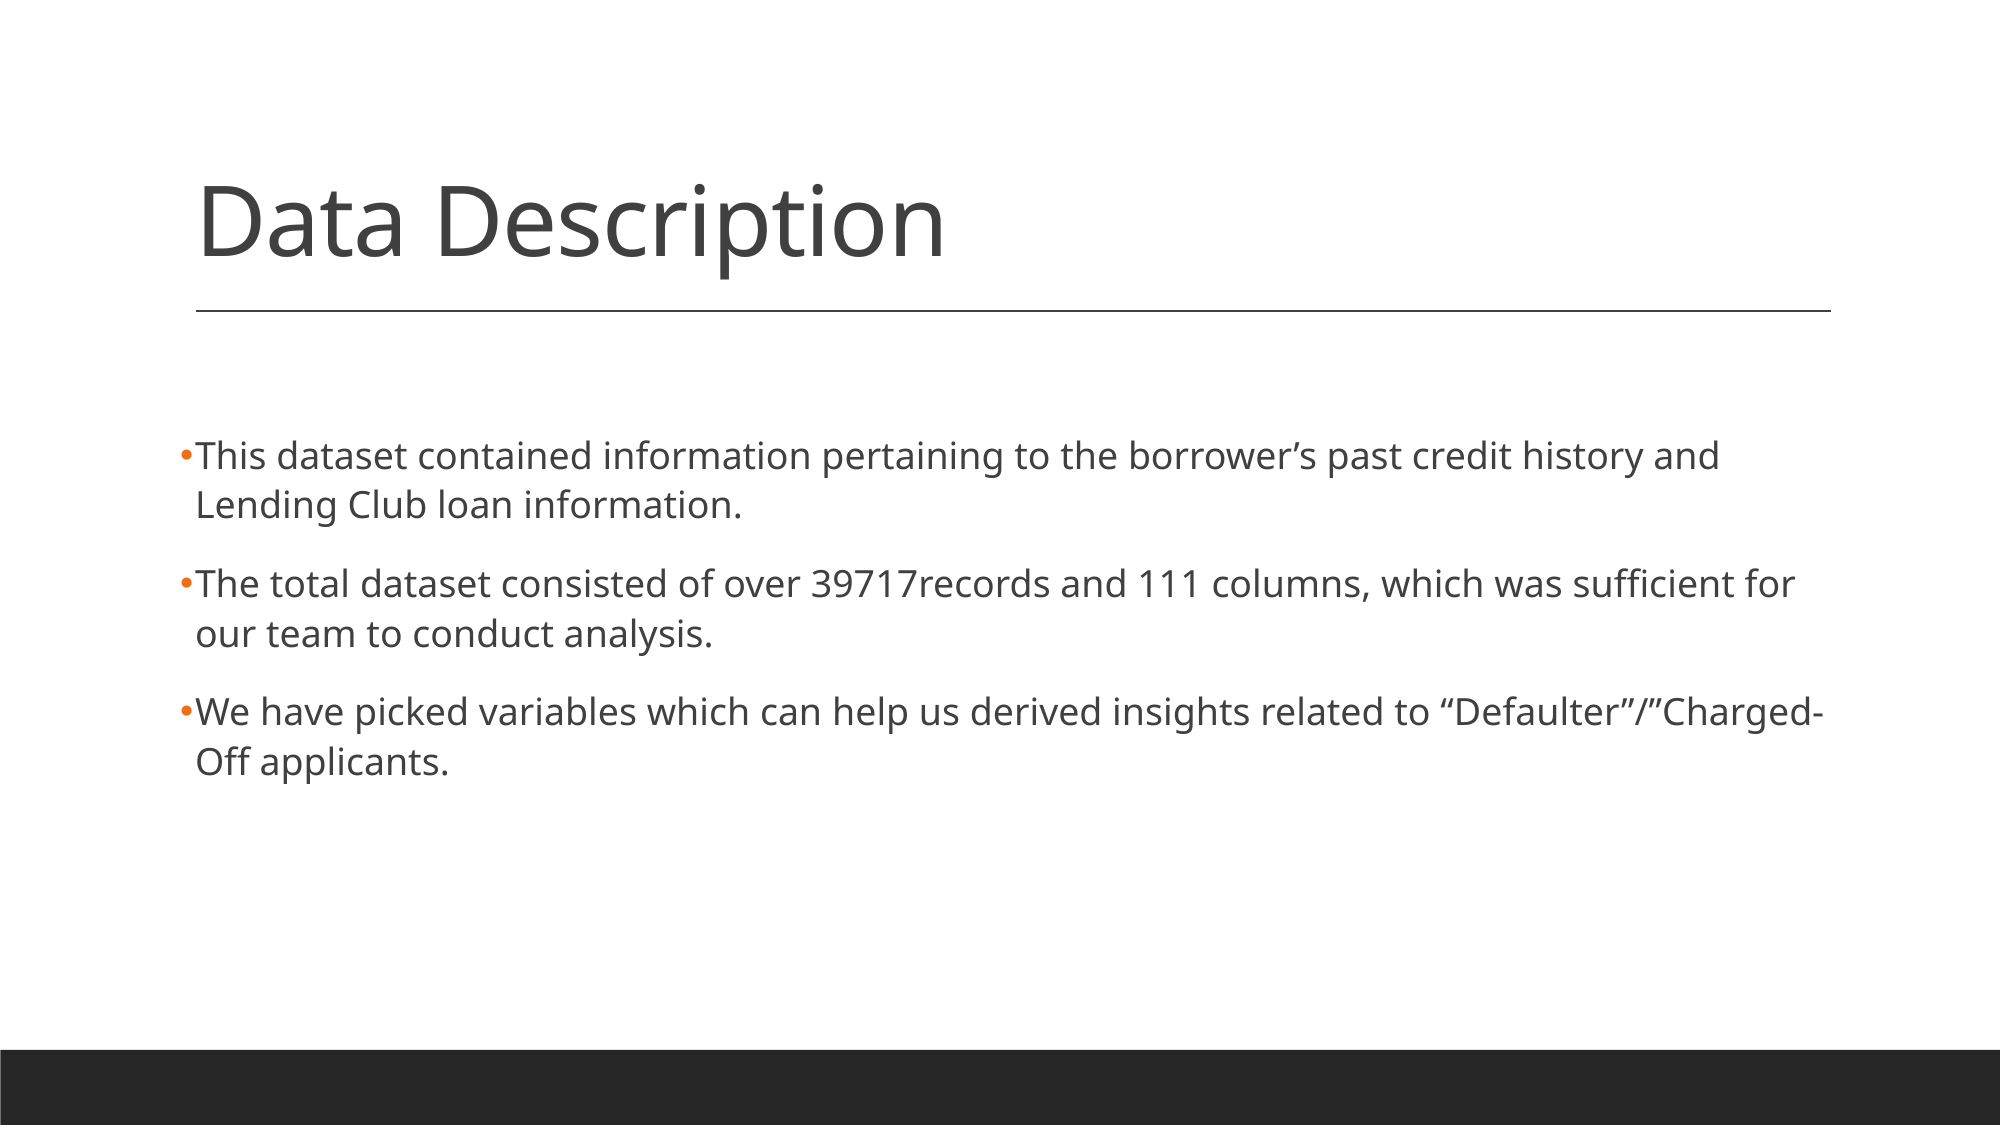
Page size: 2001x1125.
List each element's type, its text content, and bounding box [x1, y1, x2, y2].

title Data Description [180, 47, 1830, 285]
list This dataset contained information pertaining to the borrower’s past credit history and Lending Club loan information. The total dataset consisted of over 39717records and 111 columns, which was sufficient for our team to conduct analysis. We have picked variables which can help us derived insights related to “Defaulter”/”Charged-Off applicants. [180, 345, 1830, 963]
